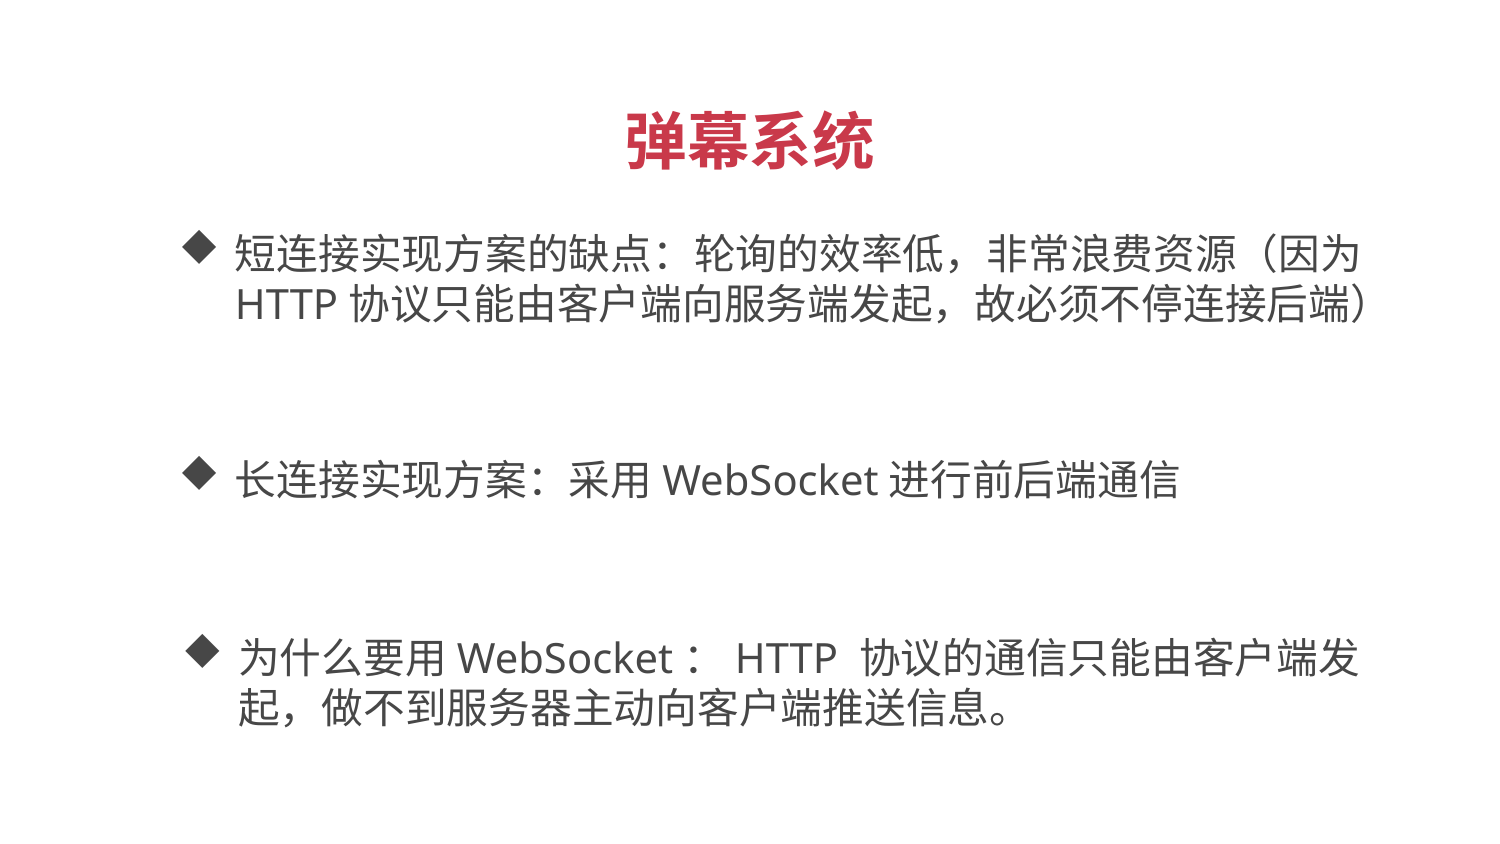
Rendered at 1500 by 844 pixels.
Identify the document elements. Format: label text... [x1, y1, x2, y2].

text_box 长连接实现方案：采用WebSocket进行前后端通信 [88, 445, 1413, 511]
text_box 弹幕系统 [609, 94, 890, 185]
text_box 短连接实现方案的缺点：轮询的效率低，非常浪费资源（因为HTTP协议只能由客户端向服务端发起，故必须不停连接后端） [88, 220, 1413, 336]
text_box 为什么要用WebSocket：HTTP 协议的通信只能由客户端发起，做不到服务器主动向客户端推送信息。 [91, 624, 1430, 740]
